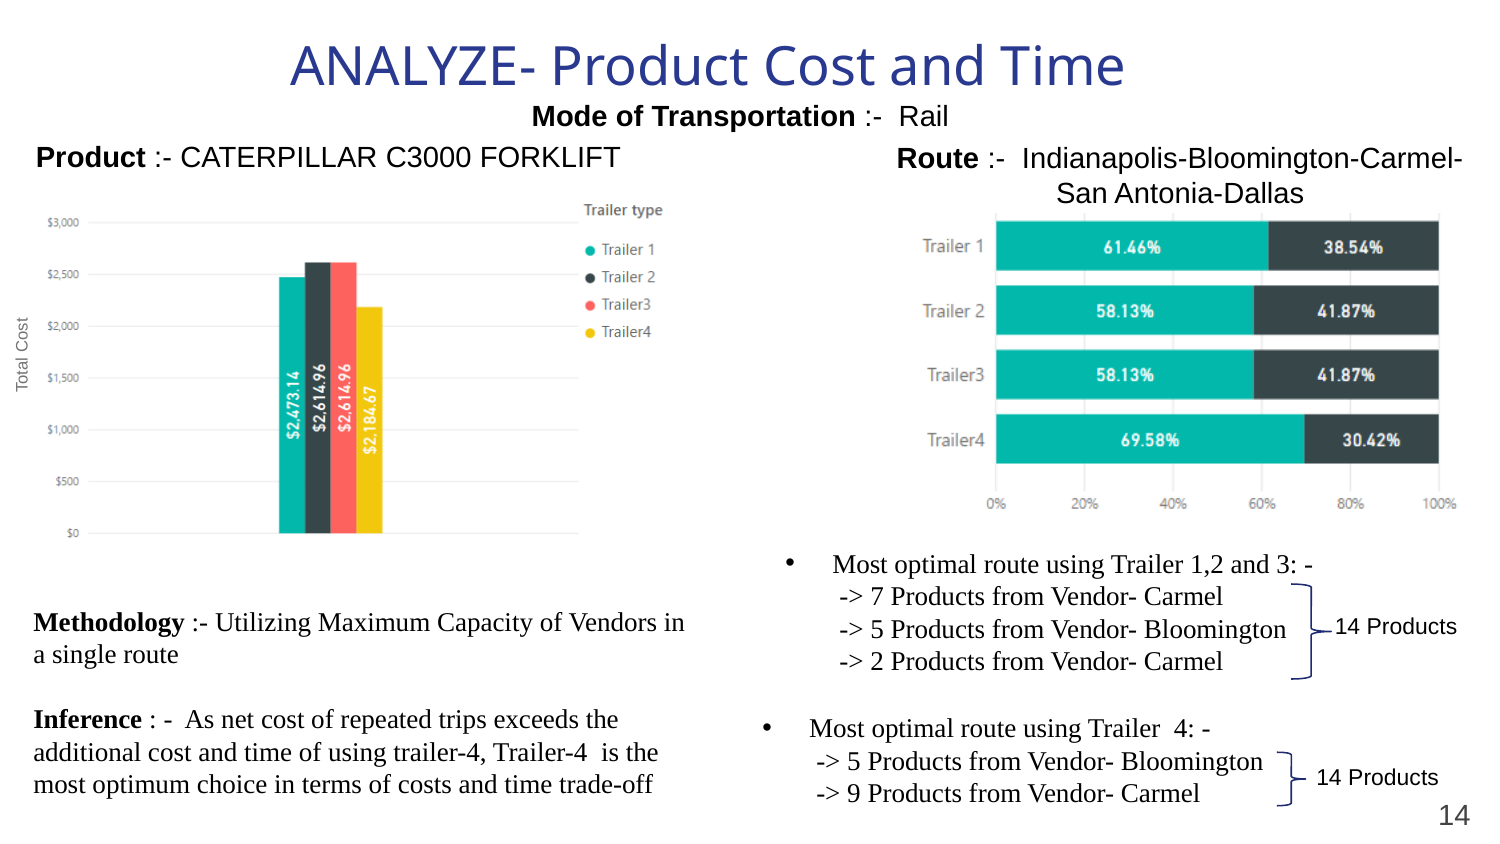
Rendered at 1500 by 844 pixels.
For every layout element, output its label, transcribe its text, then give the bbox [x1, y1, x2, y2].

text_box Product :- CATERPILLAR C3000 FORKLIFT [21, 131, 655, 181]
text_box 14 Products [1320, 604, 1489, 647]
text_box Total Cost [3, 278, 33, 408]
text_box Route :- Indianapolis-Bloomington-Carmel-San Antonia-Dallas [877, 132, 1484, 218]
picture [902, 213, 1480, 545]
text_box Most optimal route using Trailer 4: - -> 5 Products from Vendor- Bloomington -> 9 Products from Vendor- Carmel [747, 703, 1479, 816]
slide_number 14 [1423, 781, 1500, 844]
text_box [1291, 583, 1320, 680]
picture [38, 196, 673, 543]
text_box Most optimal route using Trailer 1,2 and 3: - -> 7 Products from Vendor- Carmel -> 5 Products from Vendor- Bloomington -> 2 Products from Vendor- Carmel [770, 538, 1415, 684]
title ANALYZE- Product Cost and Time [23, 16, 1422, 94]
text_box Methodology :- Utilizing Maximum Capacity of Vendors in a single route Inference : - As net cost of repeated trips exceeds the additional cost and time of using trailer-4, Trailer-4 is the most optimum choice in terms of costs and time trade-off [18, 564, 705, 807]
text_box [1276, 751, 1301, 807]
text_box 14 Products [1301, 754, 1484, 797]
text_box Mode of Transportation :- Rail [401, 90, 1079, 140]
